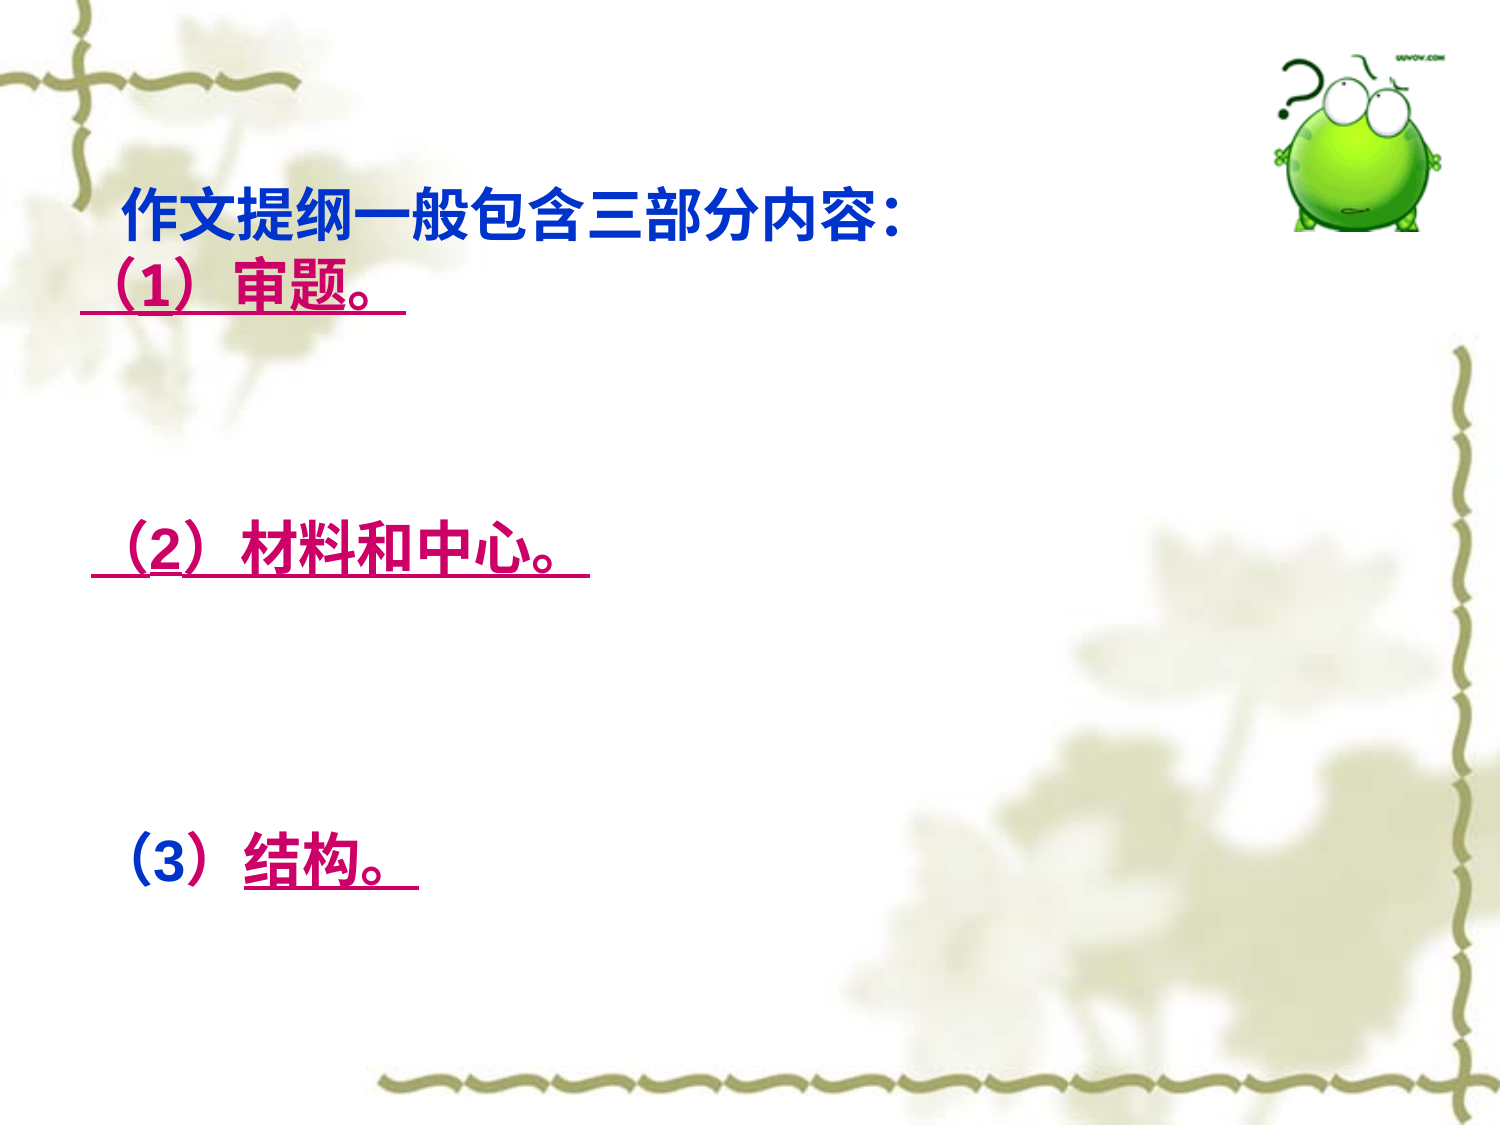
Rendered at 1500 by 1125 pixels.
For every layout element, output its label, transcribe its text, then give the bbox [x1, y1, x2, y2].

text_box （3）结构。 [53, 815, 1414, 915]
text_box （2）材料和中心。 [76, 503, 1424, 603]
text_box 作文提纲一般包含三部分内容： （1）审题。 [64, 30, 1368, 480]
picture [0, 0, 1500, 1125]
